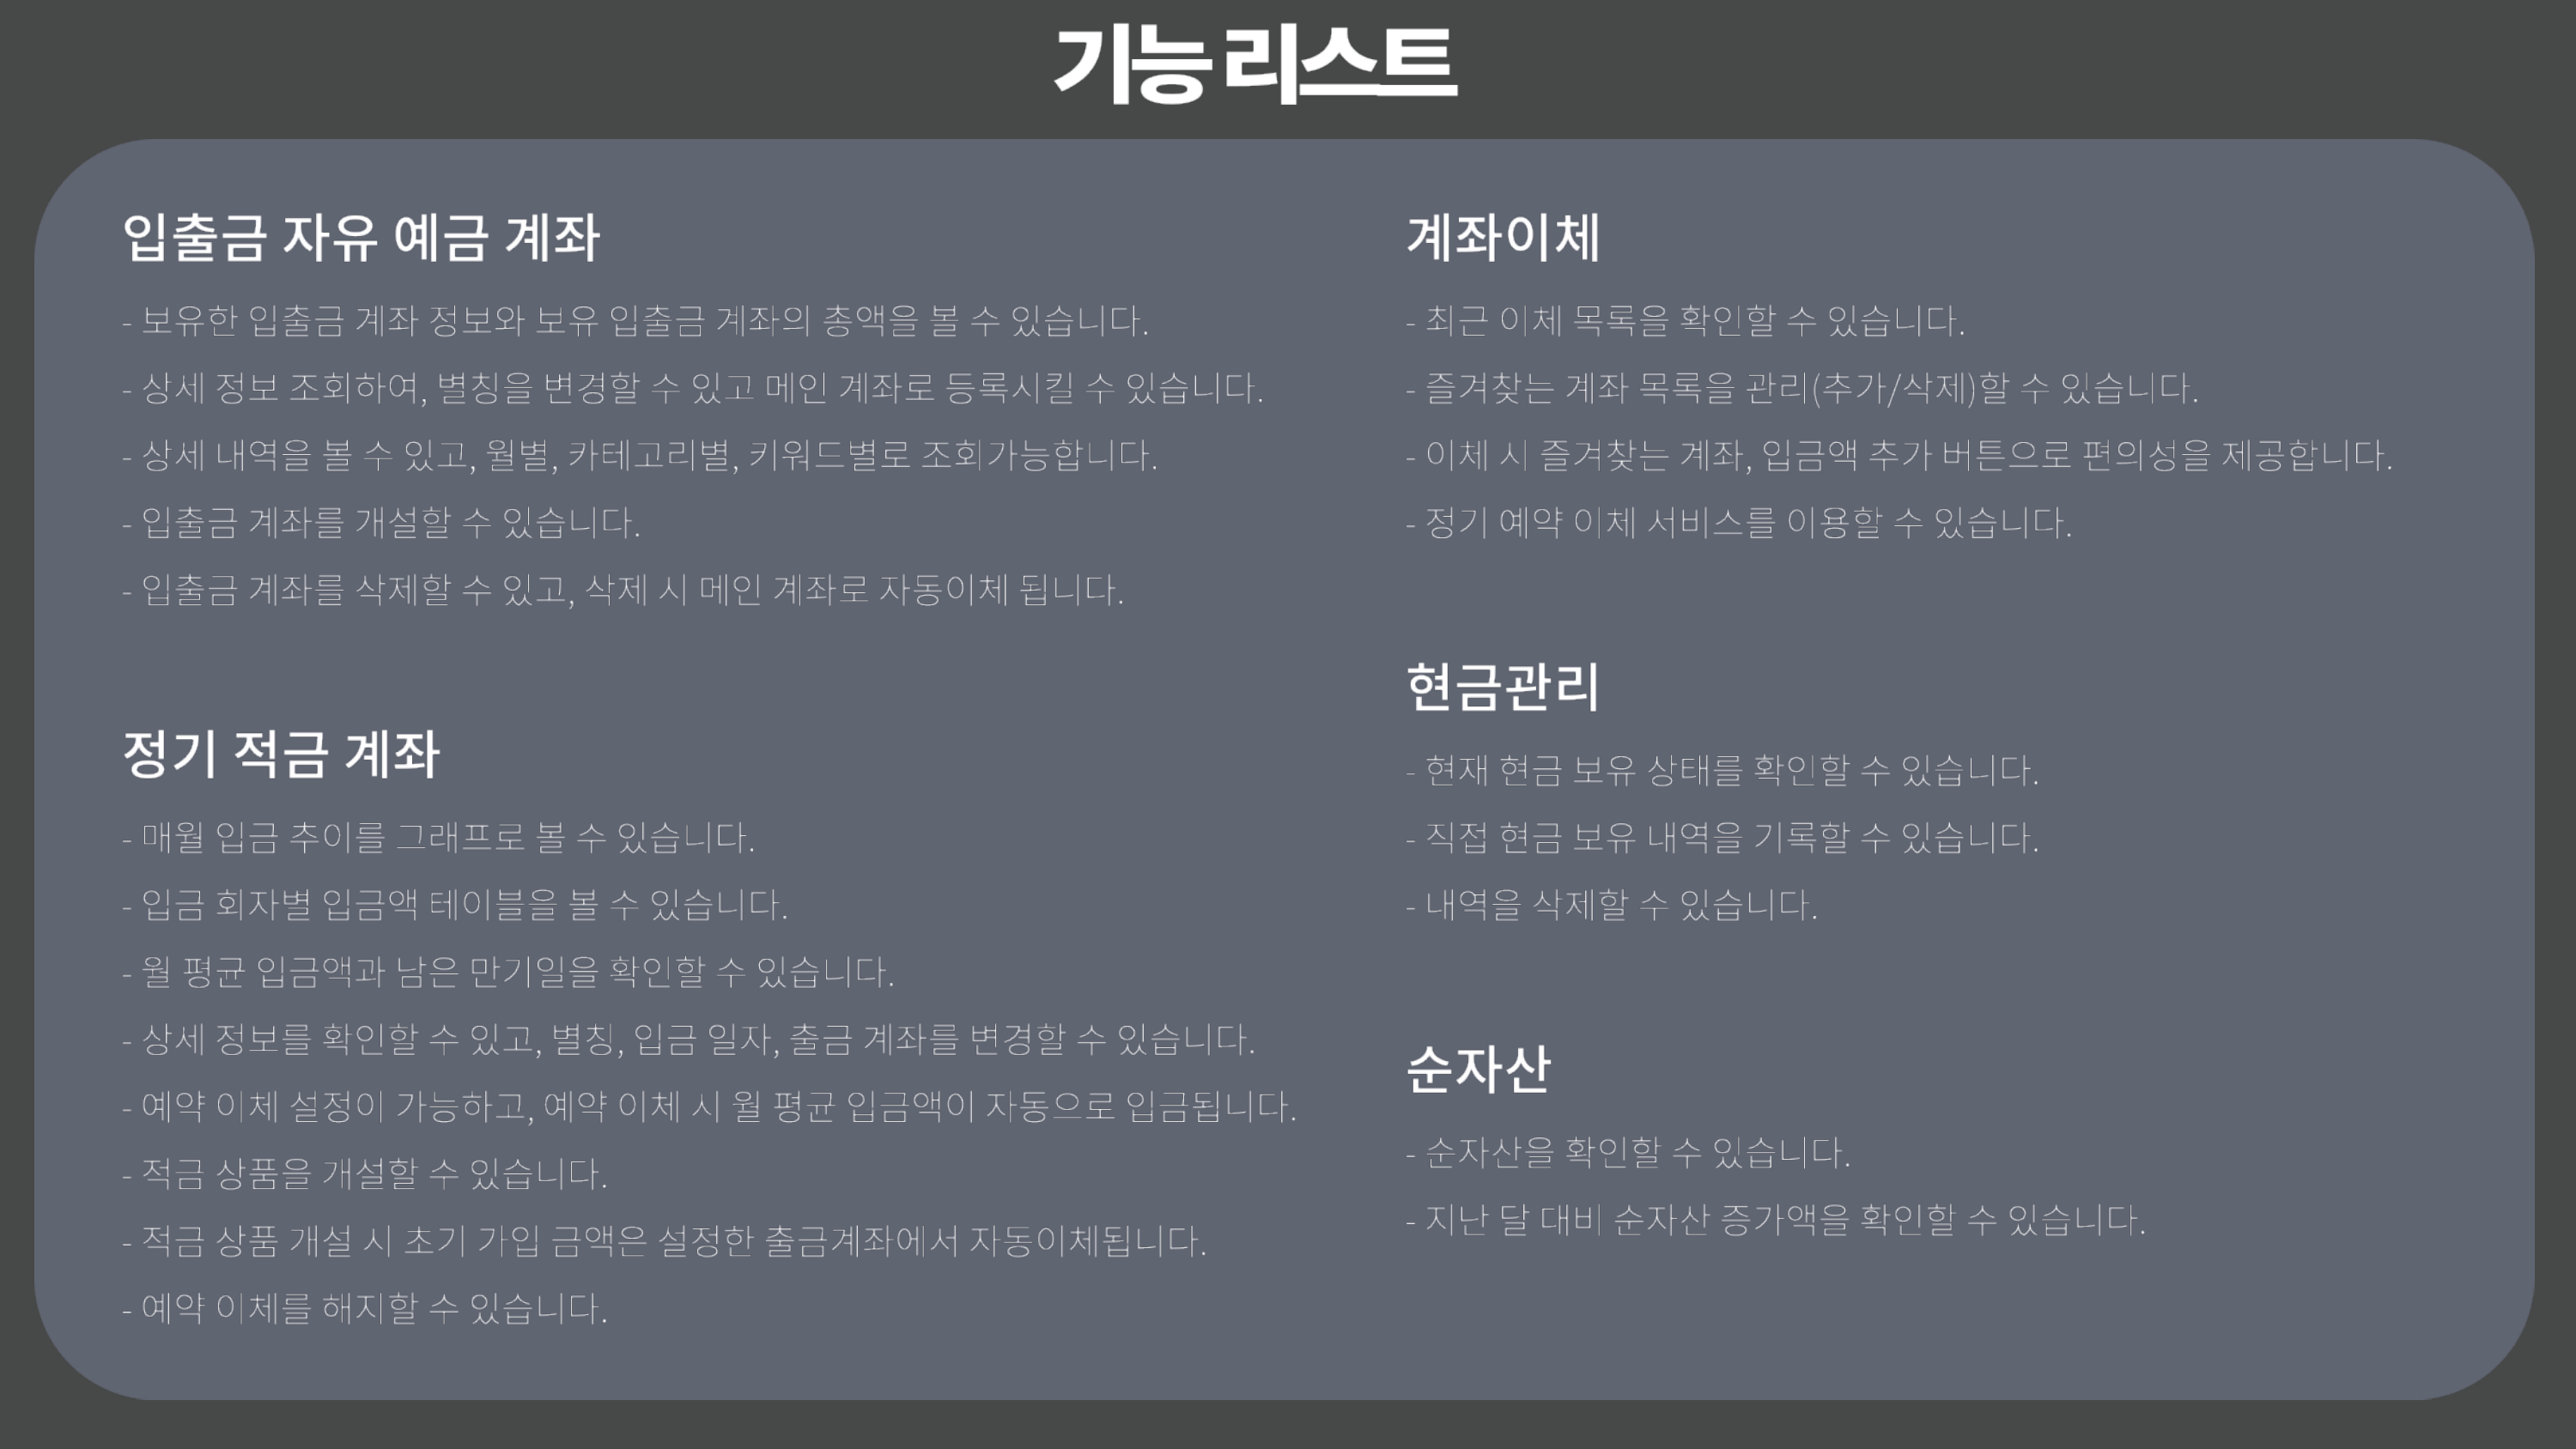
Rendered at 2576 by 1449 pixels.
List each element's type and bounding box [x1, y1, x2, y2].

text_box [34, 139, 2535, 1400]
picture [1023, 0, 1499, 139]
picture [113, 190, 1321, 1364]
picture [1397, 190, 2418, 1316]
